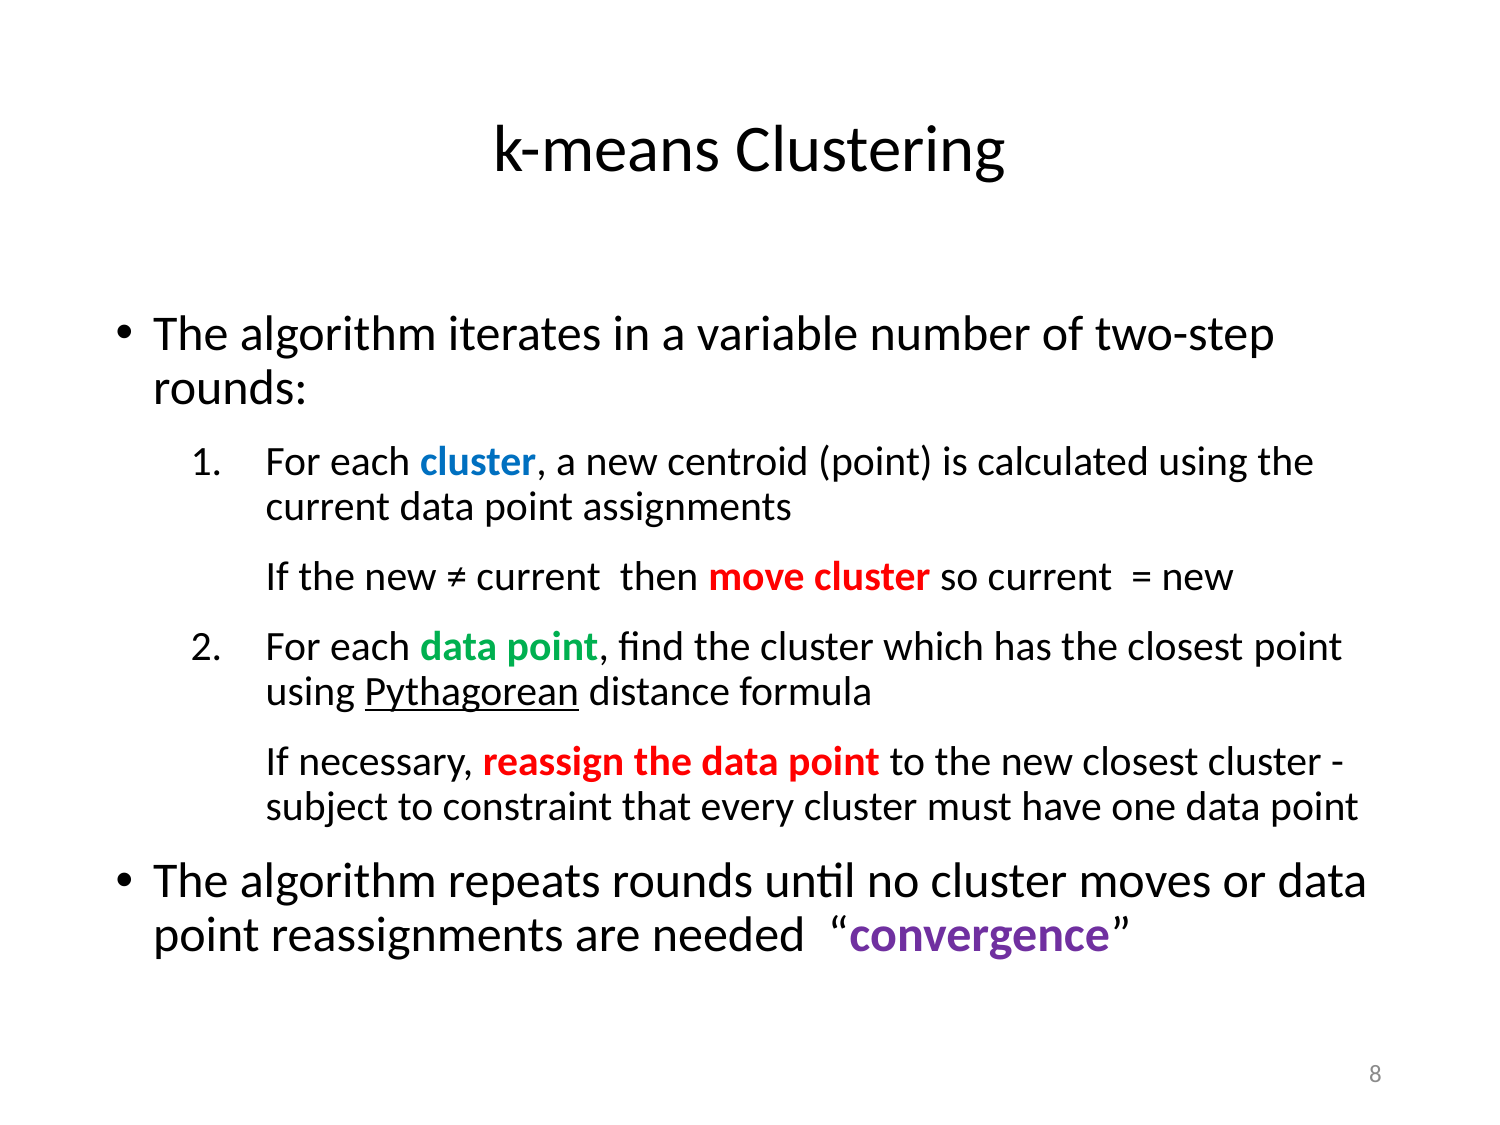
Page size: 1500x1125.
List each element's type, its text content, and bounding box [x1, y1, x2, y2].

slide_number 8 [1059, 1042, 1397, 1103]
title k-means Clustering [103, 59, 1397, 241]
